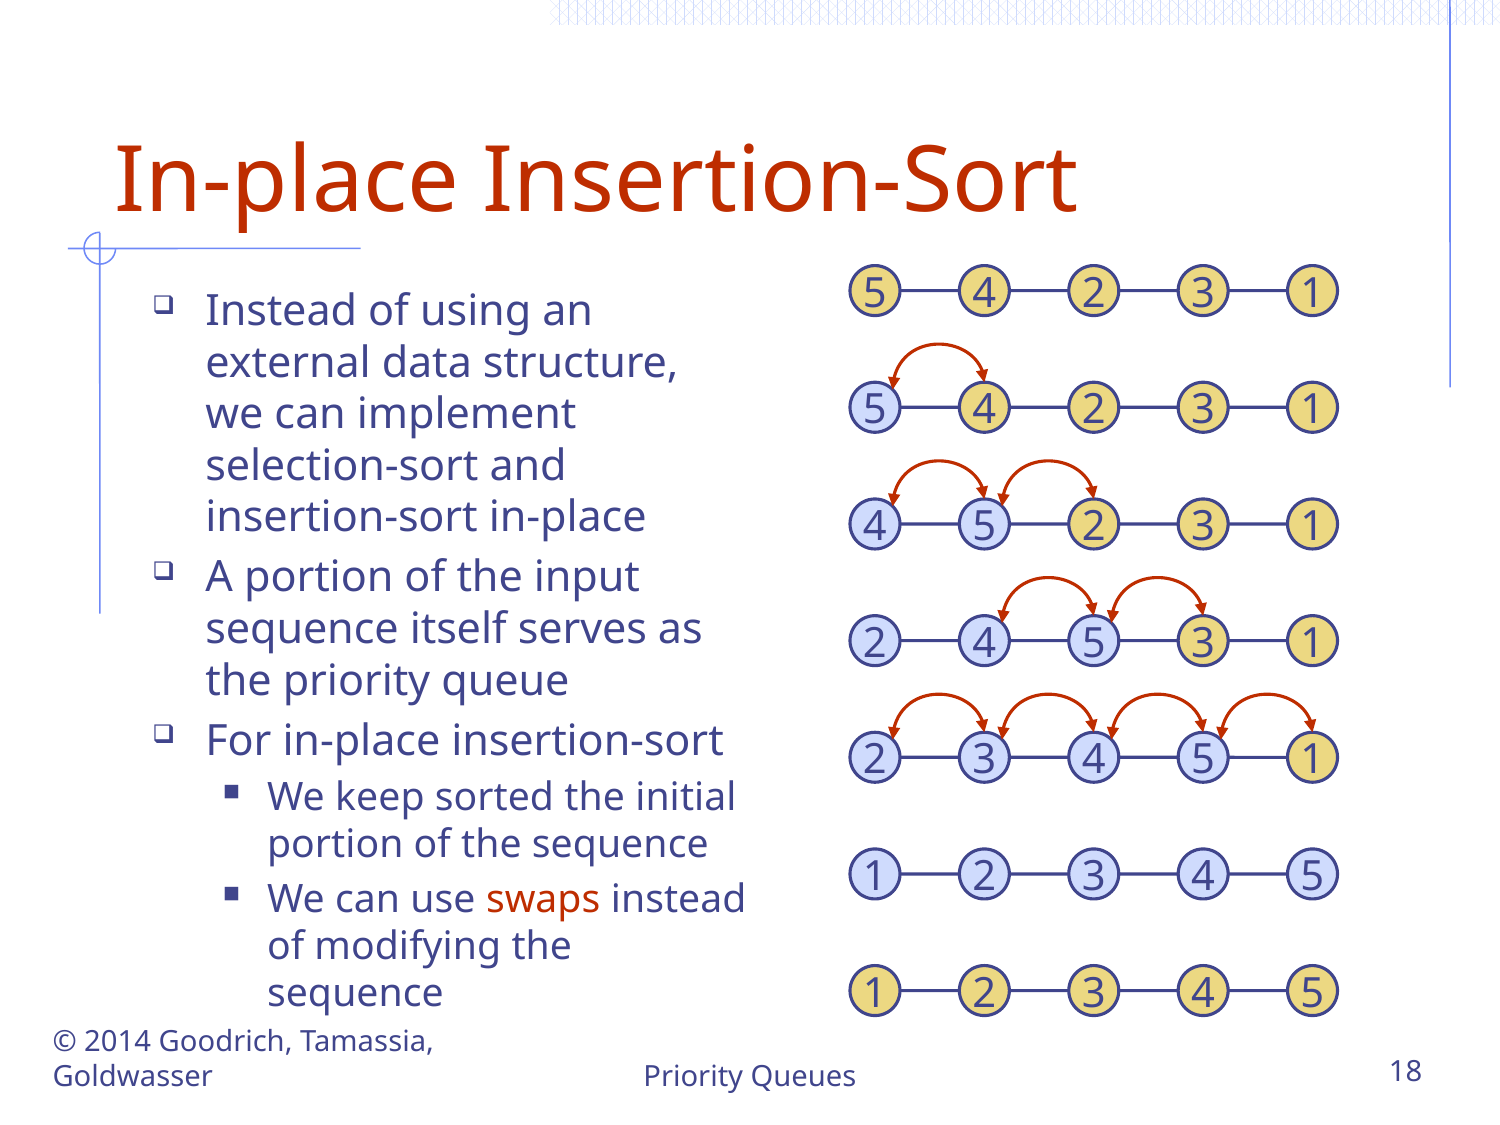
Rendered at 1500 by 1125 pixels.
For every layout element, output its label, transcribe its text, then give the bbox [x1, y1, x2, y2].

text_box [1153, 688, 1162, 781]
slide_number © 2014 Goodrich, Tamassia, Goldwasser [37, 1024, 613, 1101]
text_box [1153, 571, 1162, 664]
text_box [946, 498, 1039, 550]
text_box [1262, 688, 1271, 781]
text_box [1165, 615, 1338, 666]
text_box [1055, 498, 1338, 550]
slide_number 18 [1124, 1024, 1438, 1101]
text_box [849, 732, 930, 783]
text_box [1044, 688, 1052, 781]
footer Priority Queues [613, 1024, 988, 1101]
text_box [849, 615, 1038, 666]
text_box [849, 498, 930, 550]
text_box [1044, 571, 1052, 664]
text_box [934, 338, 943, 431]
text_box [849, 265, 1338, 316]
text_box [849, 848, 1338, 900]
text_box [946, 732, 1039, 783]
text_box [849, 381, 930, 433]
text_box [1044, 454, 1052, 547]
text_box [1055, 732, 1149, 783]
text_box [946, 381, 1338, 433]
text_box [1165, 732, 1258, 783]
list Instead of using an external data structure, we can implement selection-sort and insertion-sort in-place A portion of the input sequence itself serves as the priority queue For in-place insertion-sort We keep sorted the initial portion of the sequence We can use swaps instead of modifying the sequence [137, 275, 763, 1025]
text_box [849, 965, 1338, 1016]
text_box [1055, 615, 1148, 666]
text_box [1274, 732, 1338, 783]
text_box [934, 454, 943, 547]
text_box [934, 688, 943, 781]
title In-place Insertion-Sort [99, 50, 1413, 238]
